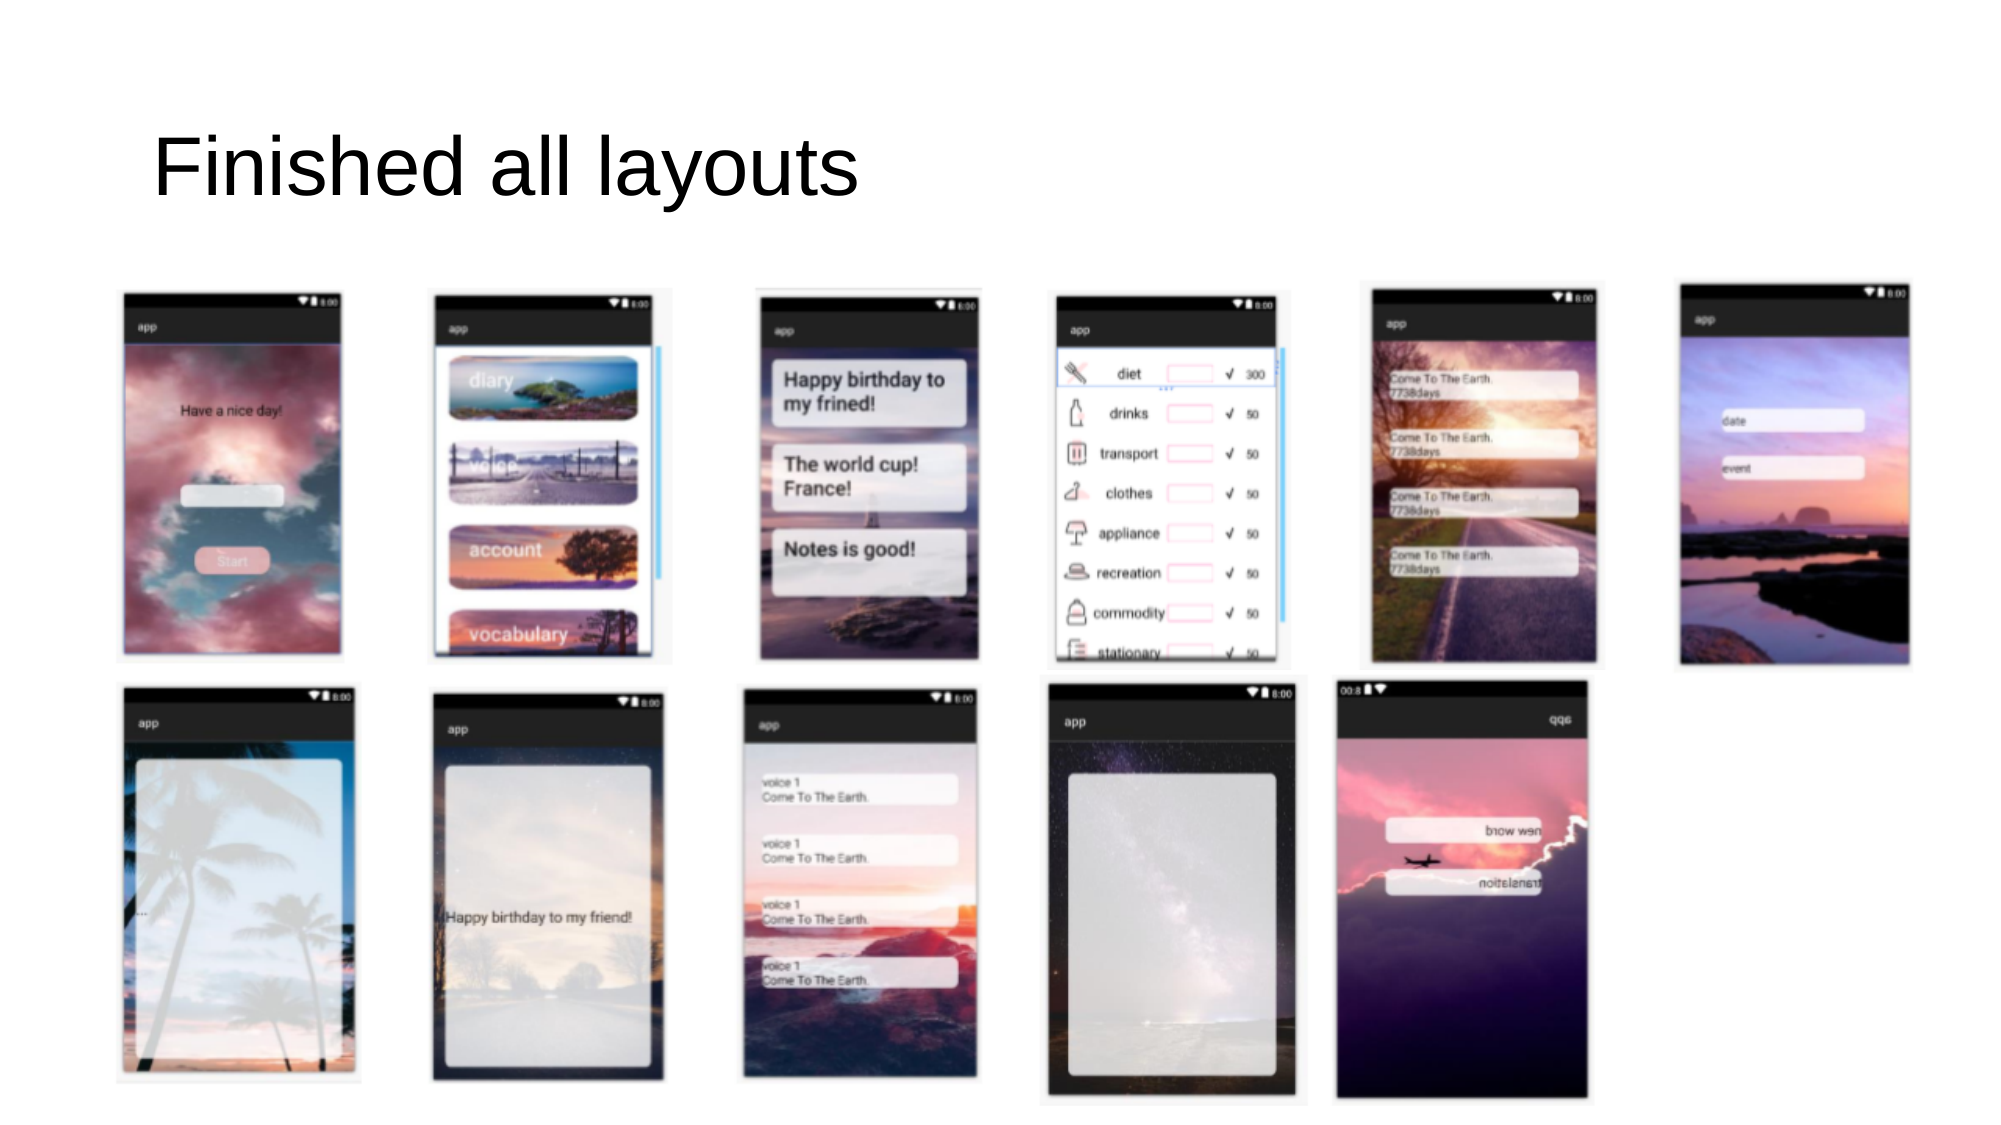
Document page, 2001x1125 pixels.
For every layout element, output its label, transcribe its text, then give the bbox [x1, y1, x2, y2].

picture [73, 257, 1944, 1106]
title Finished all layouts [137, 59, 1863, 257]
